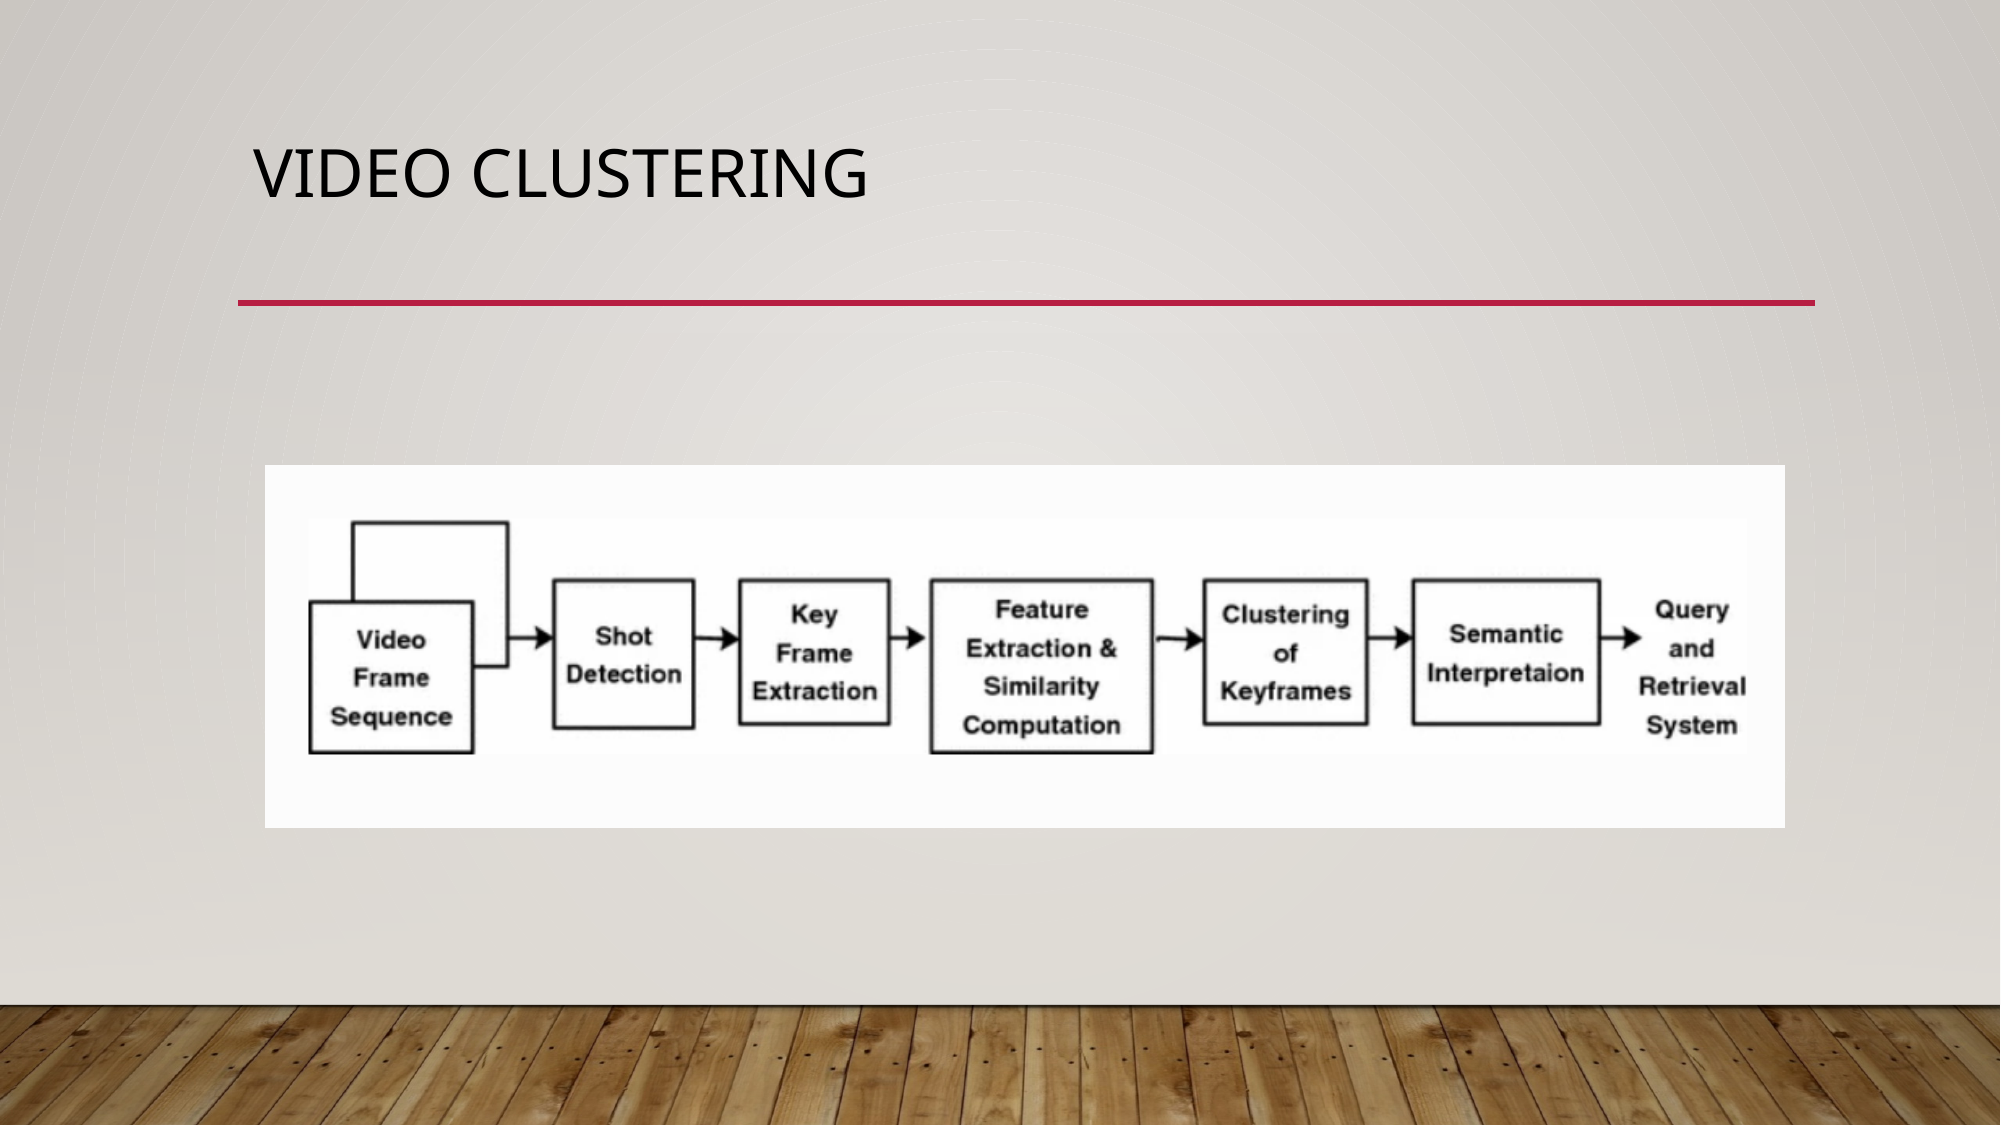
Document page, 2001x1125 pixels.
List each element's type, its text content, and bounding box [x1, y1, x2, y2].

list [265, 465, 1785, 828]
title Video clustering [238, 131, 1814, 305]
picture [0, 1005, 2000, 1125]
